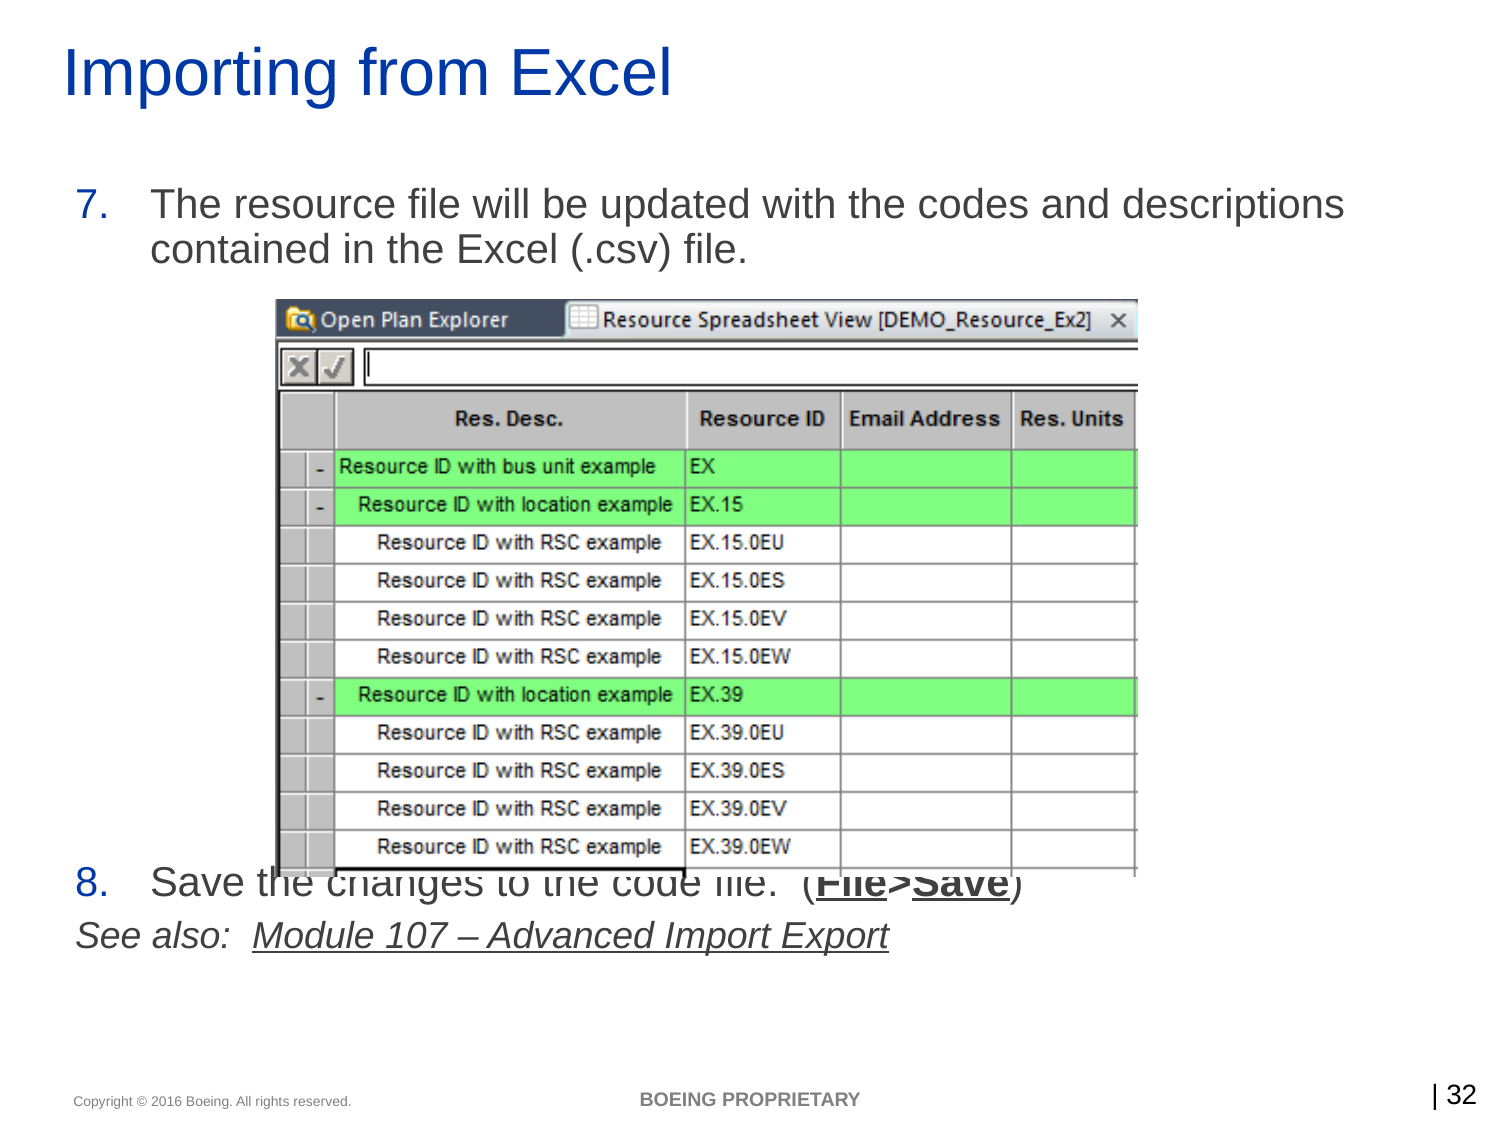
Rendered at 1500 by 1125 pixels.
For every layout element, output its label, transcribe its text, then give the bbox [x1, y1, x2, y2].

slide_number 32 [1088, 1057, 1480, 1112]
footer BOEING PROPRIETARY [487, 1044, 1013, 1111]
list The resource file will be updated with the codes and descriptions contained in the Excel (.csv) file. Save the changes to the code file. (File>Save) See also: Module 107 – Advanced Import Export [74, 182, 1388, 453]
picture [274, 299, 1138, 877]
title Importing from Excel [62, 37, 1388, 111]
